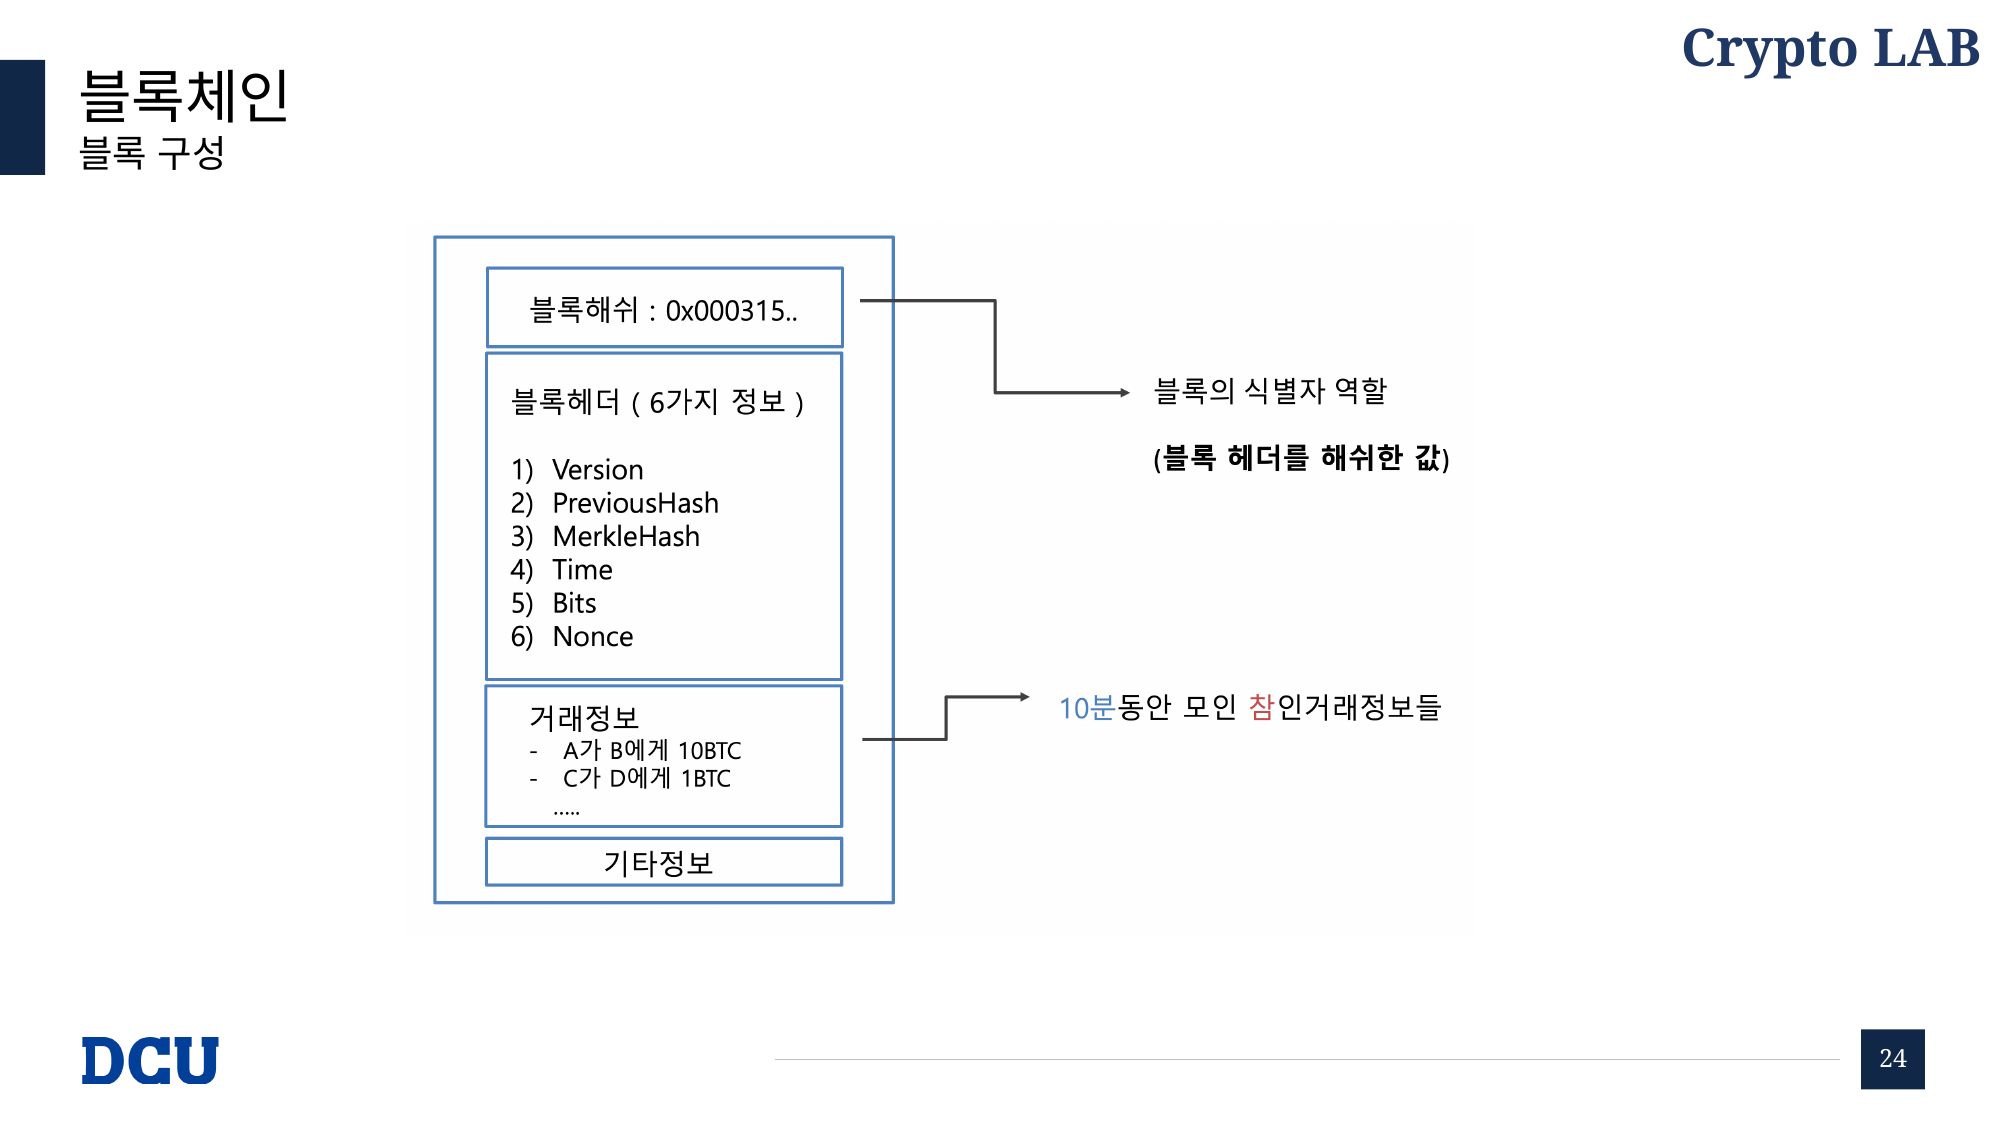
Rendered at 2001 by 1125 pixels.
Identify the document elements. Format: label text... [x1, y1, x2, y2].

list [403, 221, 1477, 935]
text_box [0, 59, 46, 176]
text_box Crypto LAB [1650, 0, 2000, 85]
slide_number 24 [1861, 1029, 1925, 1090]
picture [81, 1036, 224, 1084]
title 블록체인 블록 구성 [78, 59, 1925, 175]
